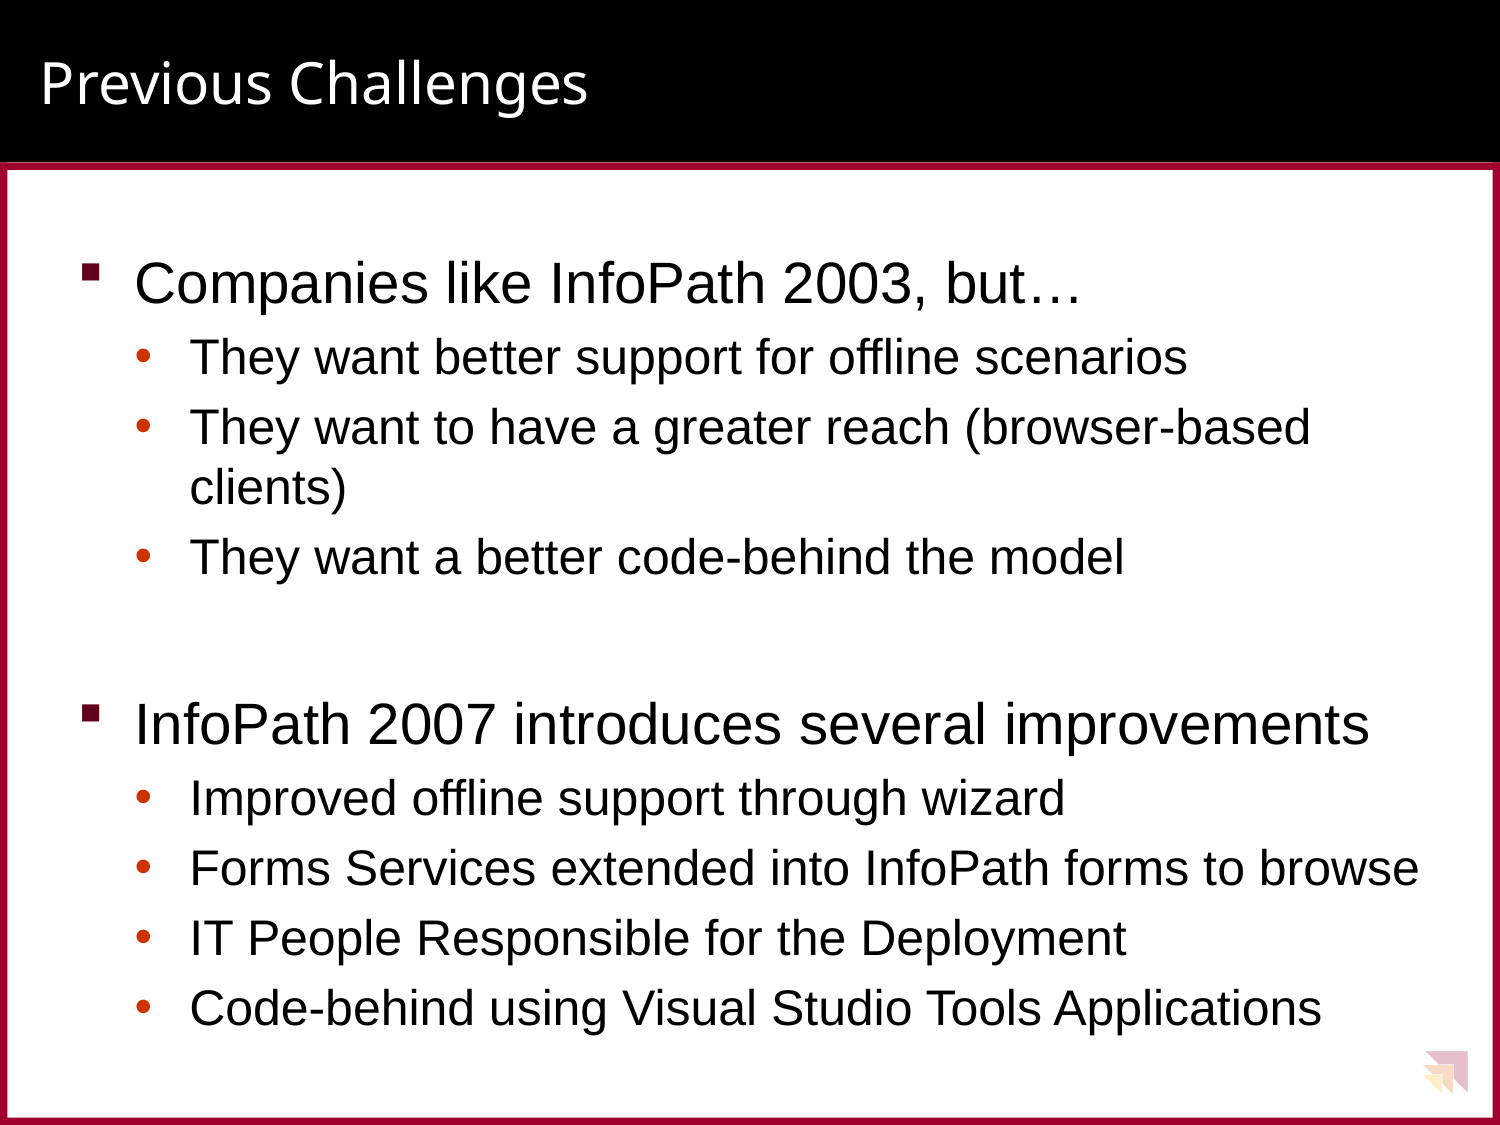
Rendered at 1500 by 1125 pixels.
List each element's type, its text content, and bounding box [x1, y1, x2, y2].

list Companies like InfoPath 2003, but… They want better support for offline scenarios They want to have a greater reach (browser-based clients) They want a better code-behind the model InfoPath 2007 introduces several improvements Improved offline support through wizard Forms Services extended into InfoPath forms to browse IT People Responsible for the Deployment Code-behind using Visual Studio Tools Applications [62, 237, 1438, 1088]
title Previous Challenges [24, 12, 1438, 150]
